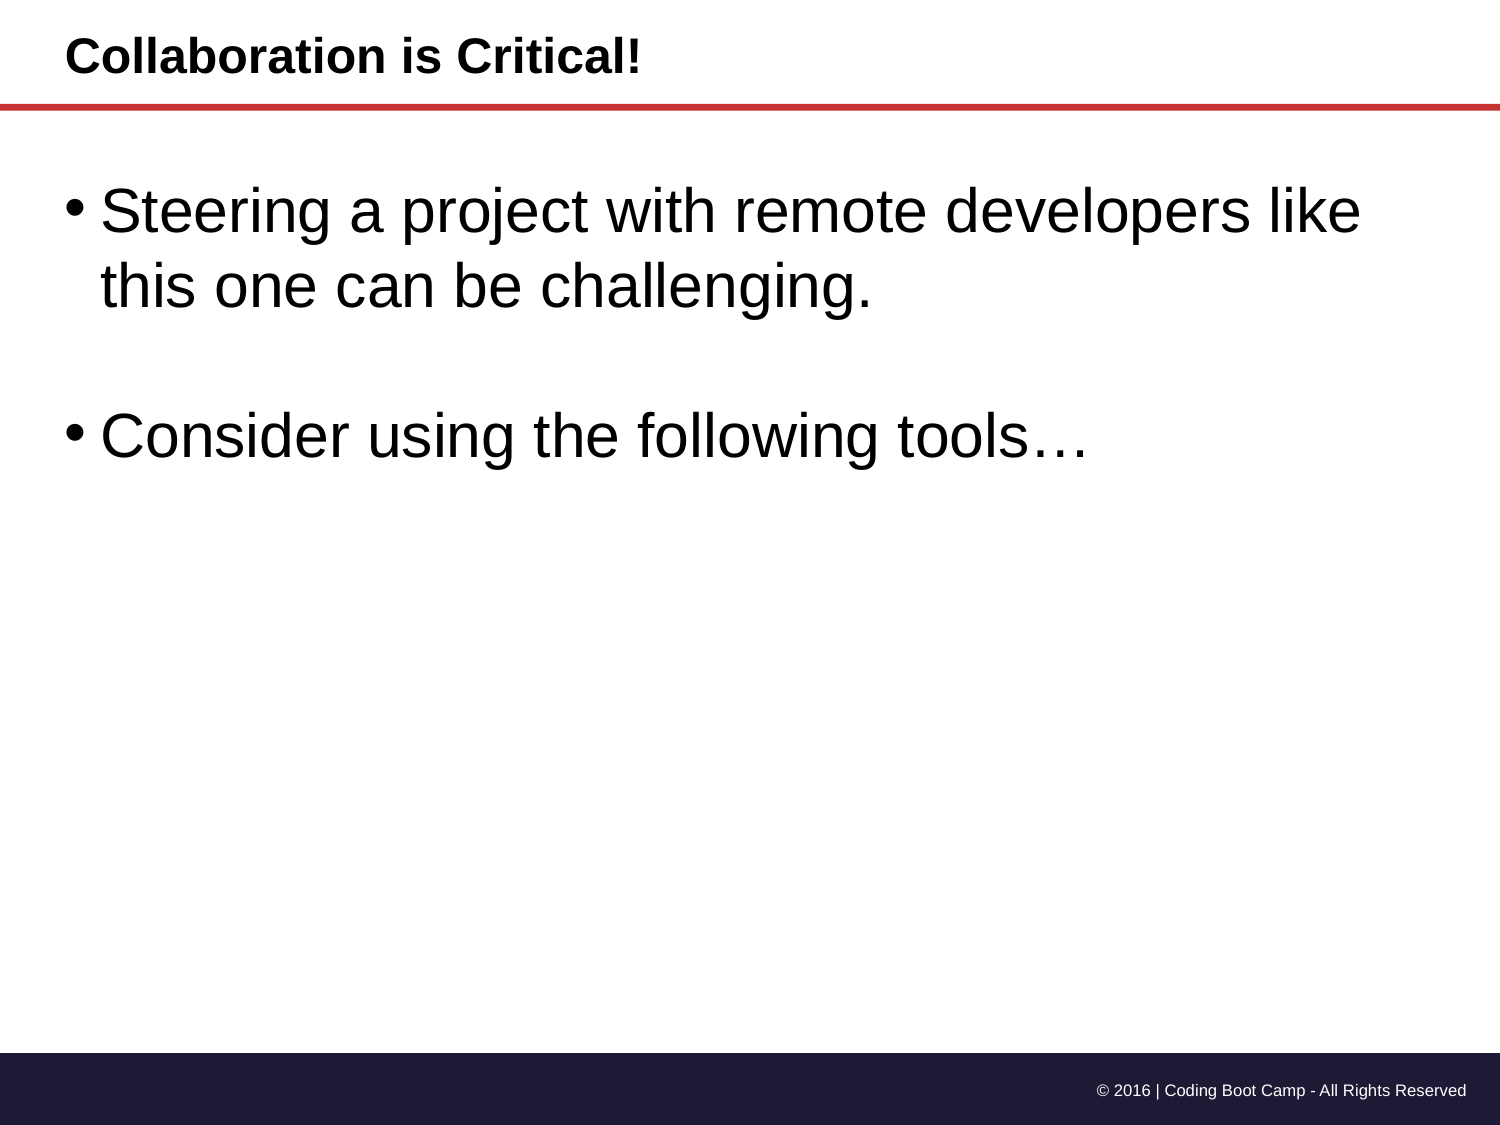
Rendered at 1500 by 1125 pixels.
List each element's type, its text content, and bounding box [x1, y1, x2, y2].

text_box Collaboration is Critical! [50, 16, 1163, 91]
text_box Steering a project with remote developers like this one can be challenging. Consider using the following tools… [49, 162, 1425, 478]
